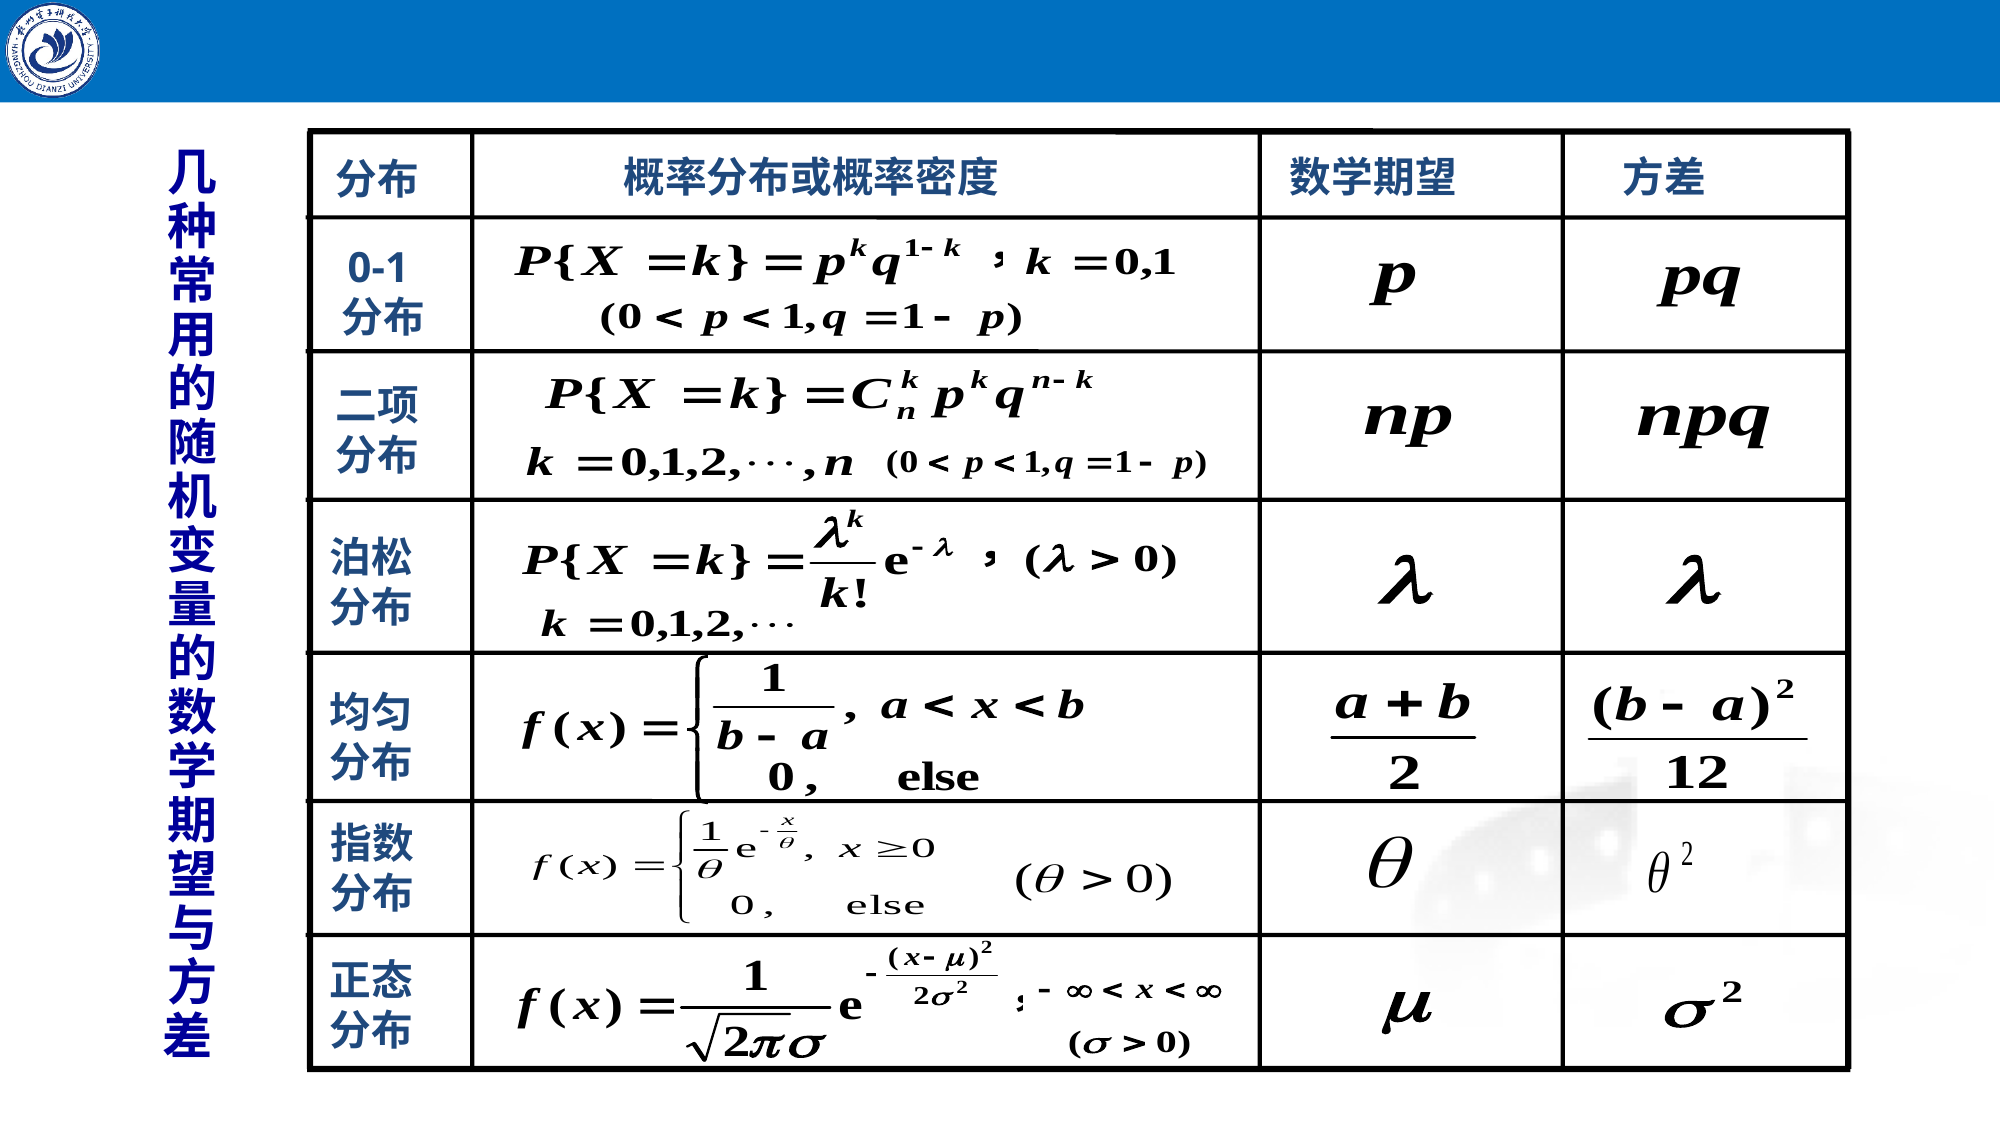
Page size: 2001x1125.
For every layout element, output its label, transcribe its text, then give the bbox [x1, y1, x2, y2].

picture [5, 2, 100, 98]
text_box 几种常用的随机变量的数学期望与方差 [141, 140, 244, 1073]
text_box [305, 125, 1851, 1072]
